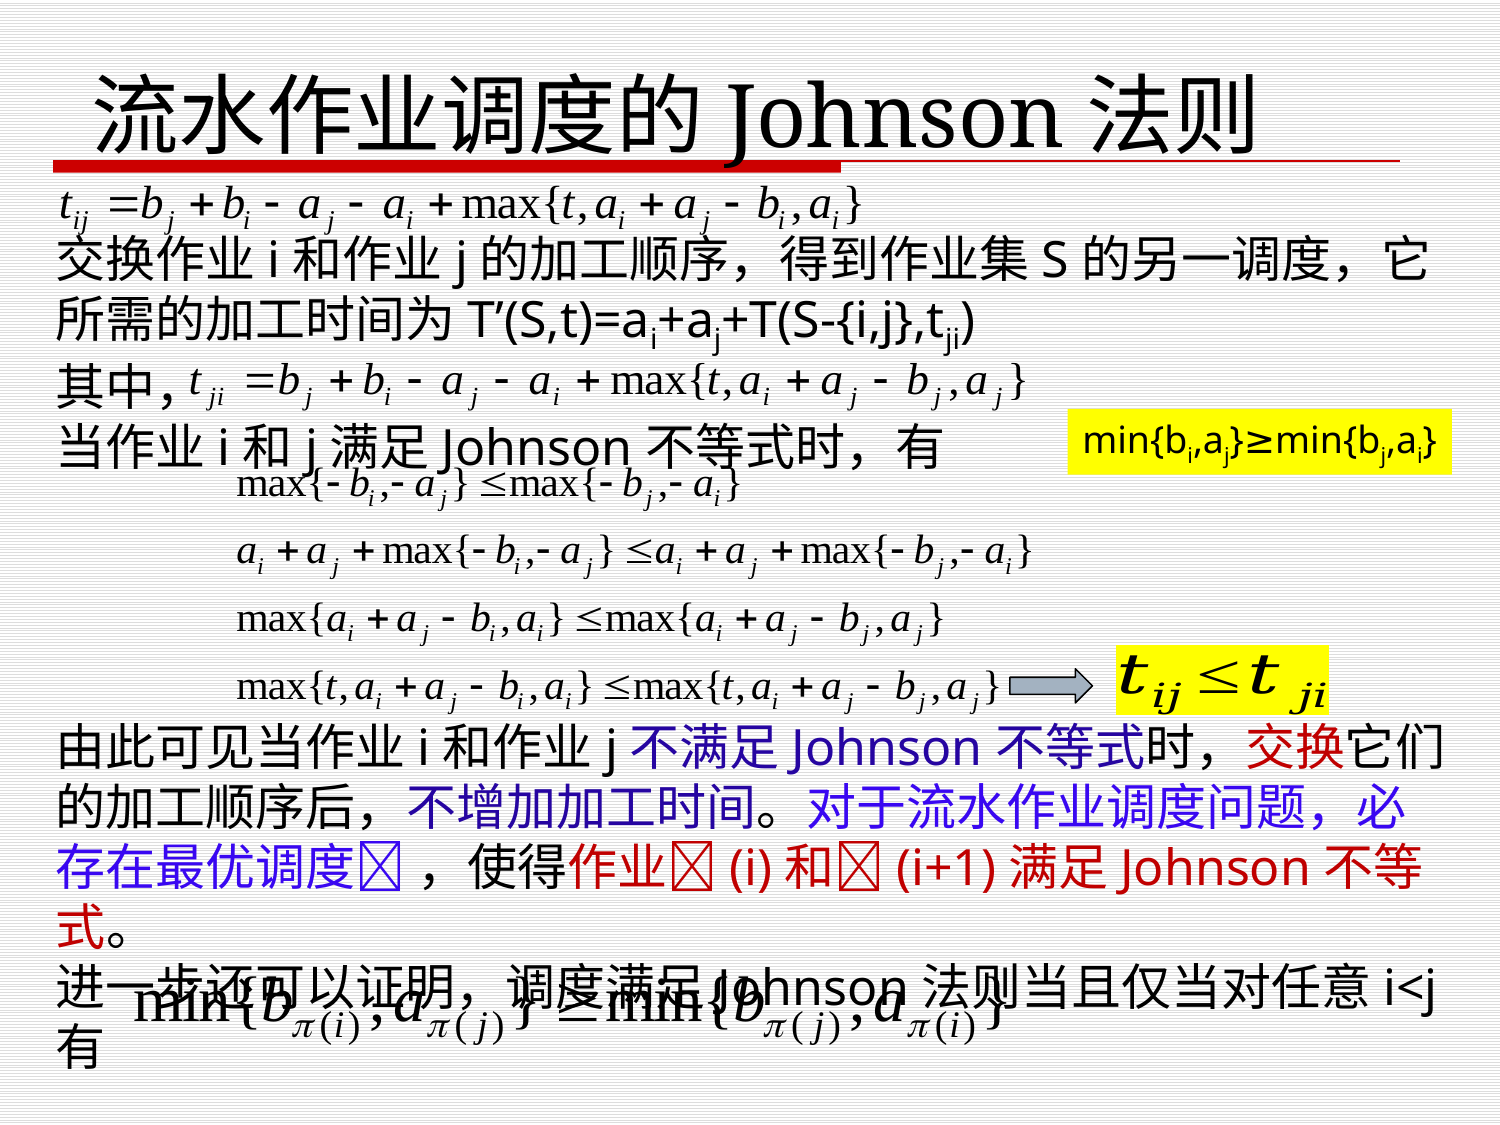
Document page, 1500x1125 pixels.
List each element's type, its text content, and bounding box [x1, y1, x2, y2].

text_box 流水作业调度的Johnson法则 [76, 42, 1282, 173]
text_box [52, 171, 869, 246]
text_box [182, 349, 1034, 421]
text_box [123, 956, 1022, 1059]
text_box [1046, 668, 1093, 703]
text_box 交换作业i和作业j的加工顺序，得到作业集S的另一调度，它所需的加工时间为T’(S,t)=ai+aj+T(S-{i,j},tji) 其中， 当作业i和j满足Johnson不等式时，有 由此可见当作业i和作业j不满足Johnson不等式时，交换它们的加工顺序后，不增加加工时间。对于流水作业调度问题，必存在最优调度 ，使得作业(i)和(i+1)满足Johnson不等式。 进一步还可以证明，调度满足Johnson法则当且仅当对任意i<j有 由此可知，所有满足Johnson法则的调度均为最优调度。 [41, 567, 1462, 1125]
text_box 交换作业i和作业j的加工顺序，得到作业集S的另一调度，它所需的加工时间为T’(S,t)=ai+aj+T(S-{i,j},tji) 其中， 当作业i和j满足Johnson不等式时，有 由此可见当作业i和作业j不满足Johnson不等式时，交换它们的加工顺序后，不增加加工时间。对于流水作业调度问题，必存在最优调度 ，使得作业(i)和(i+1)满足Johnson不等式。 进一步还可以证明，调度满足Johnson法则当且仅当对任意i<j有 由此可知，所有满足Johnson法则的调度均为最优调度。 [41, 219, 1462, 566]
text_box min{bi,aj}≥min{bj,ai} [1067, 408, 1452, 475]
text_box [229, 455, 1040, 724]
